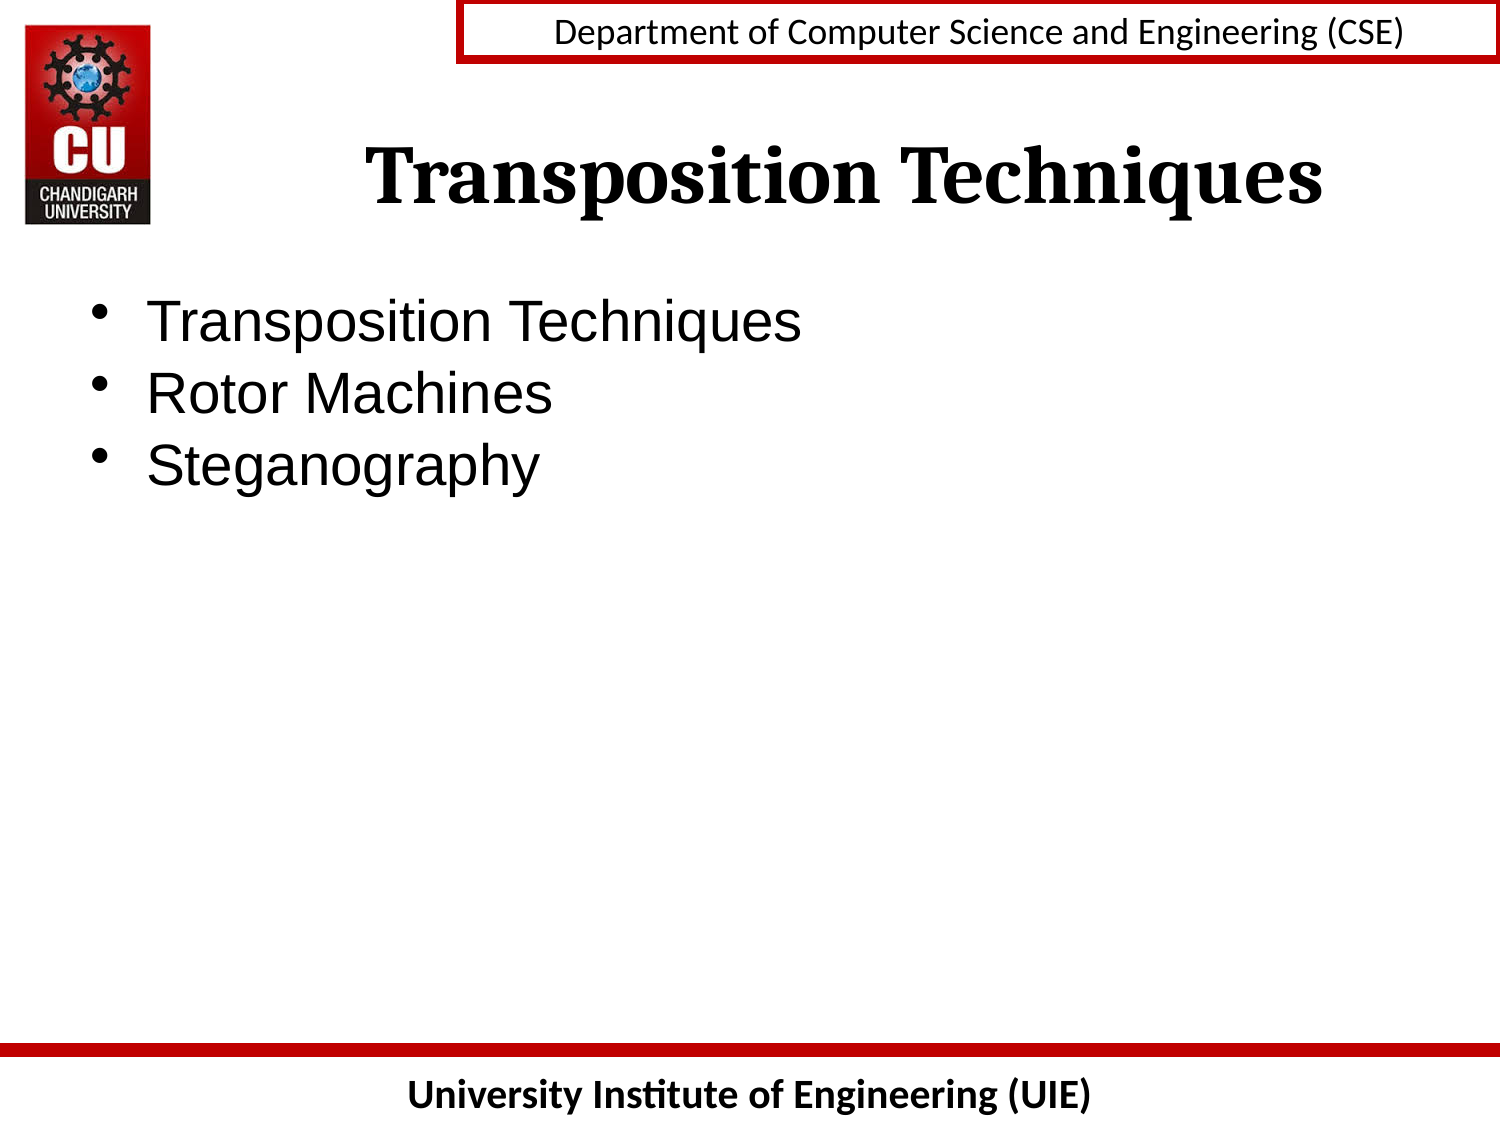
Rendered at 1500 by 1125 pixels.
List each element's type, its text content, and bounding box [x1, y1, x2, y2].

picture [24, 24, 151, 225]
text_box Transposition Techniques Rotor Machines Steganography [87, 281, 1360, 498]
title Transposition Techniques [257, 73, 1430, 264]
